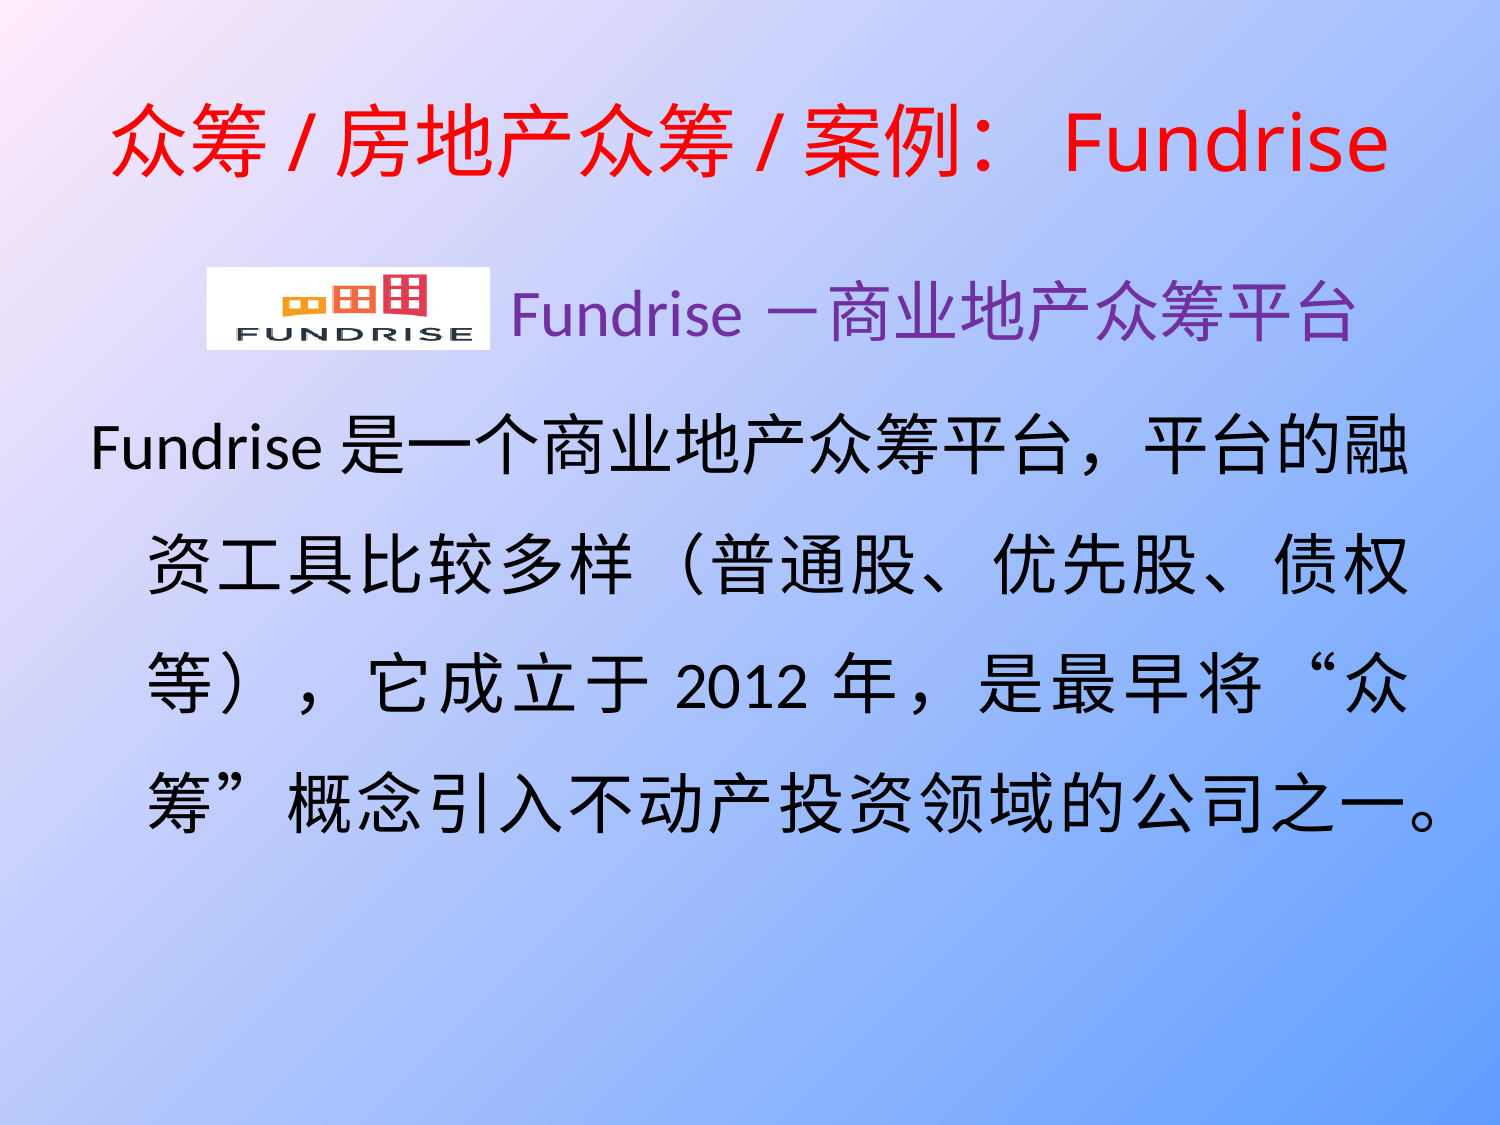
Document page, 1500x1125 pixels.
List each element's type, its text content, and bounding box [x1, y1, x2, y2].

list Fundrise－商业地产众筹平台 Fundrise是一个商业地产众筹平台，平台的融资工具比较多样（普通股、优先股、债权等），它成立于2012年，是最早将“众筹”概念引入不动产投资领域的公司之一。 [75, 262, 1425, 1005]
picture [206, 266, 491, 350]
title 众筹/房地产众筹/案例：Fundrise [75, 45, 1425, 233]
